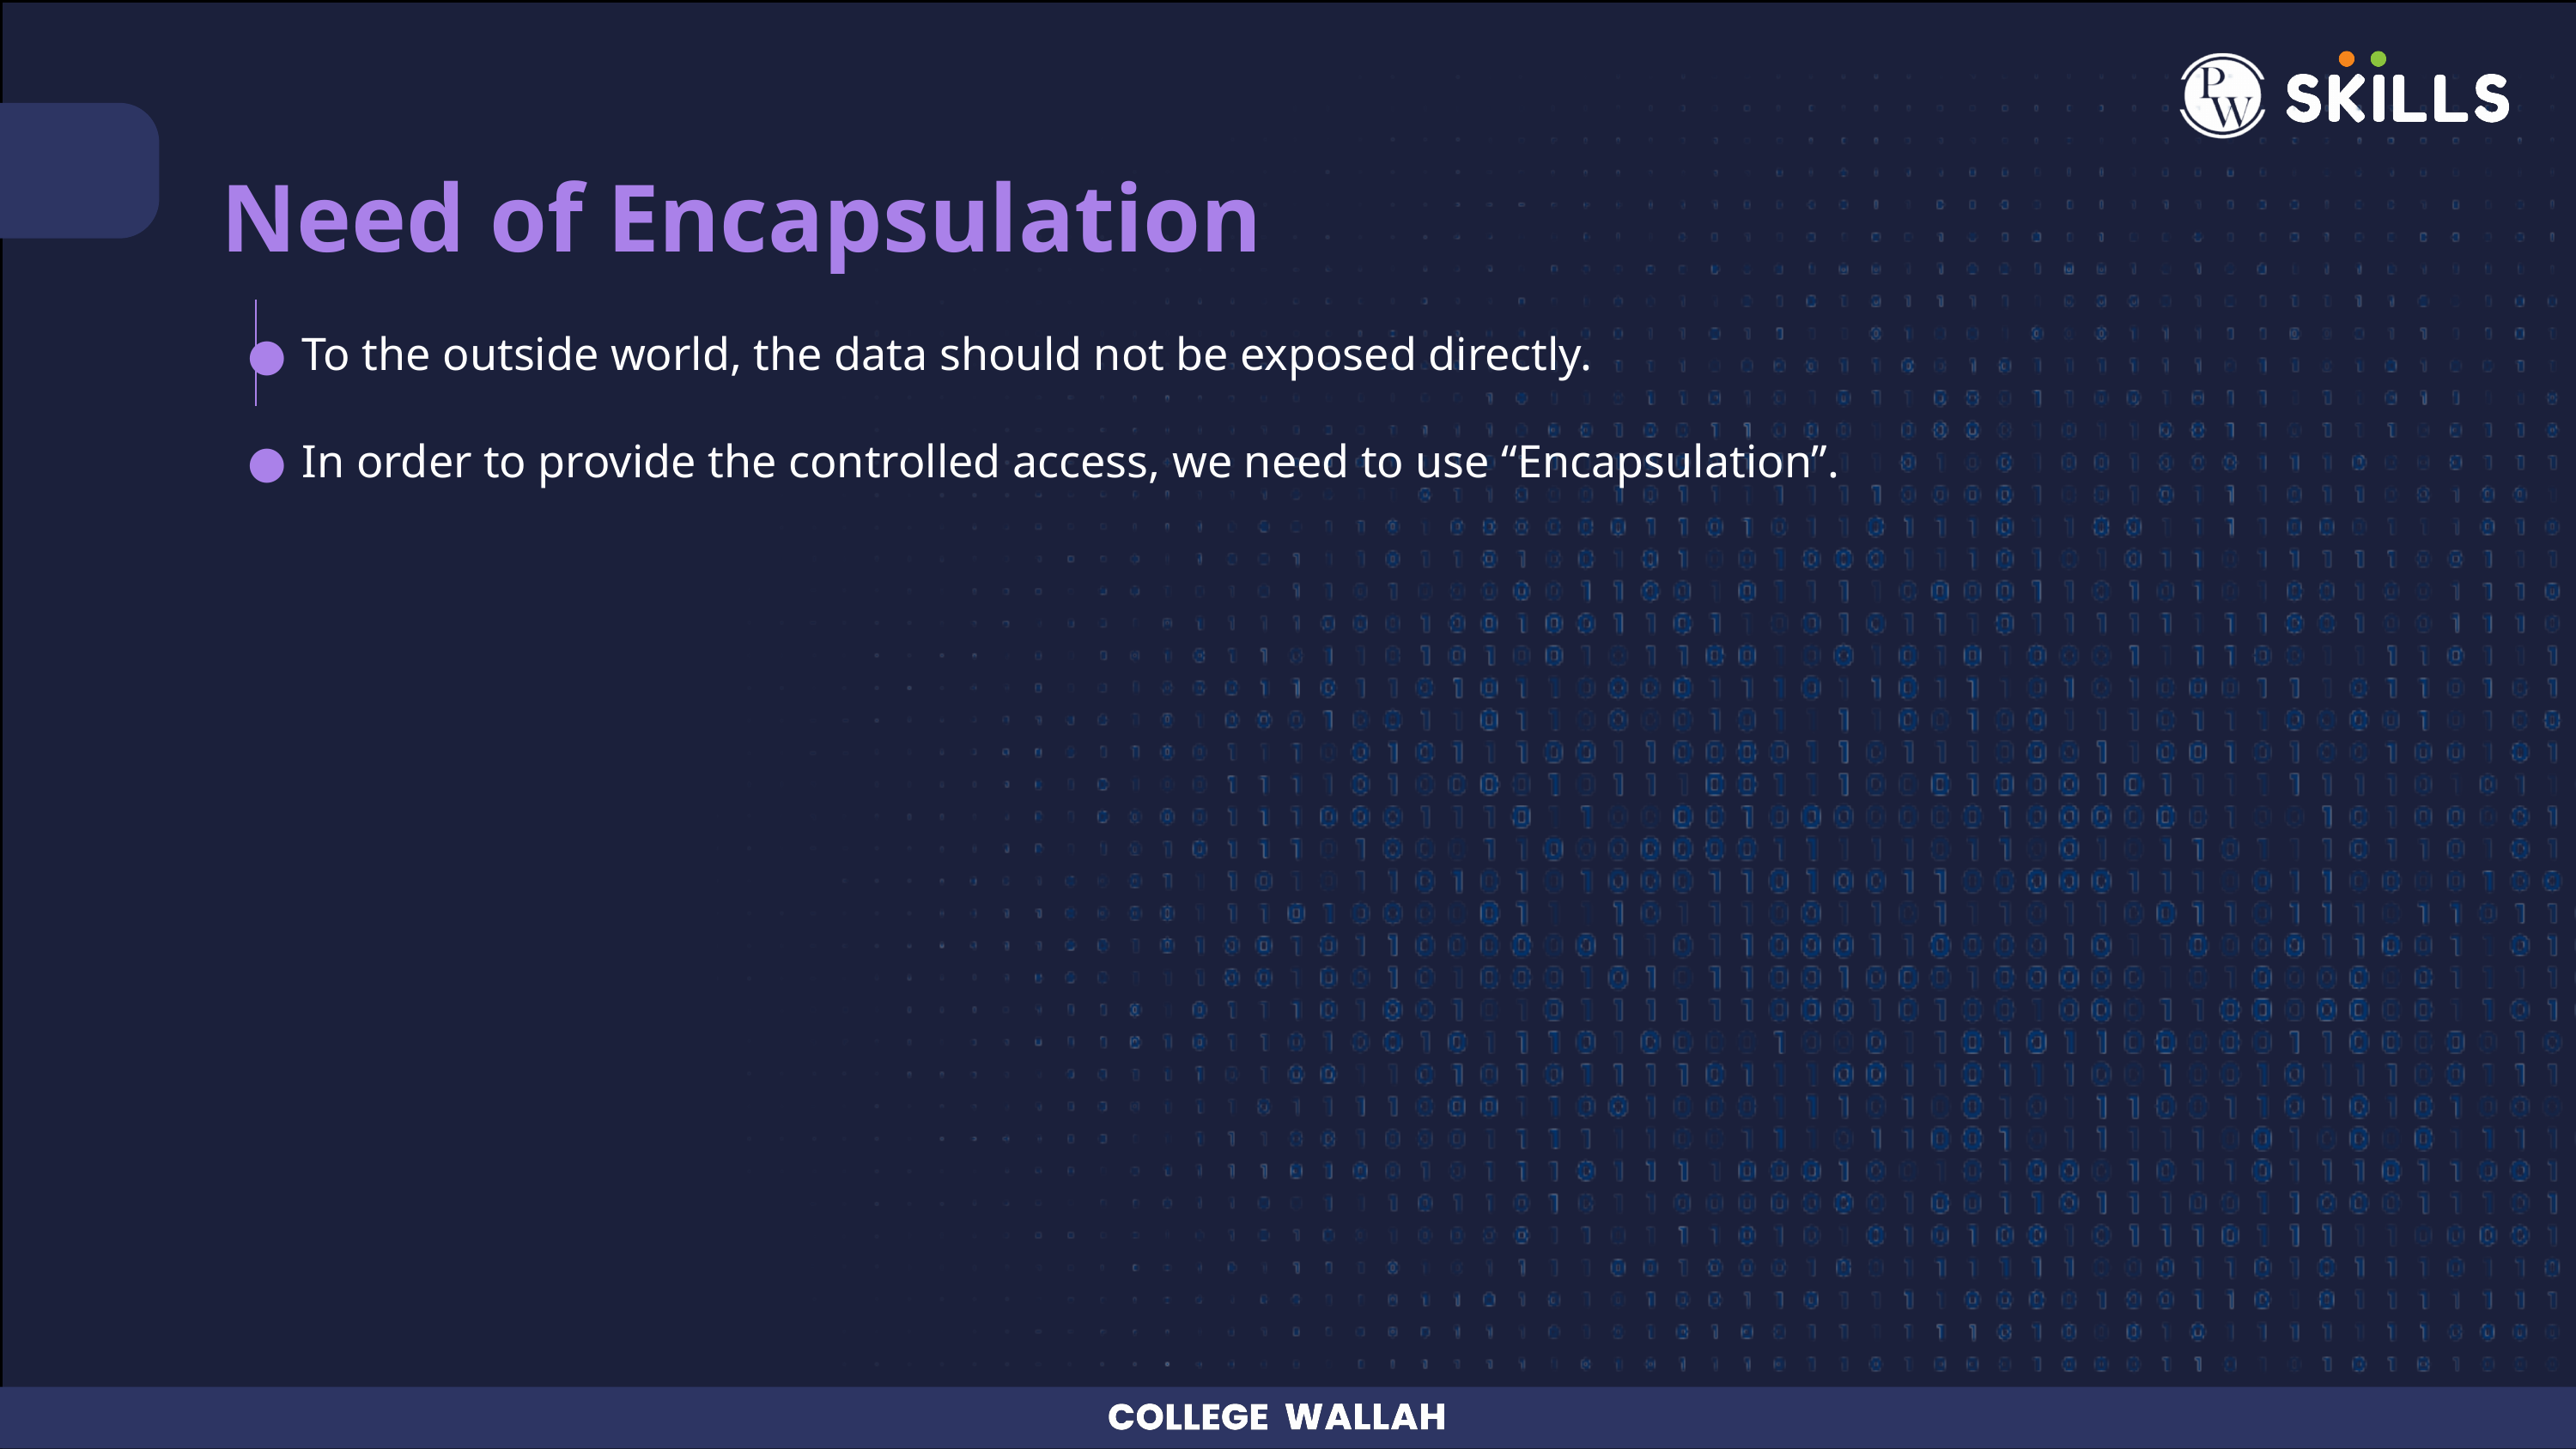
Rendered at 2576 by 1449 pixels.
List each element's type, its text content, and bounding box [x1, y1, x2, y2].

picture [1103, 1394, 1273, 1436]
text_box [224, 258, 2085, 449]
picture [1328, 456, 1341, 475]
text_box Need of Encapsulation [221, 114, 2171, 270]
picture [980, 456, 993, 475]
picture [1274, 1397, 1479, 1446]
picture [716, 0, 2576, 1375]
